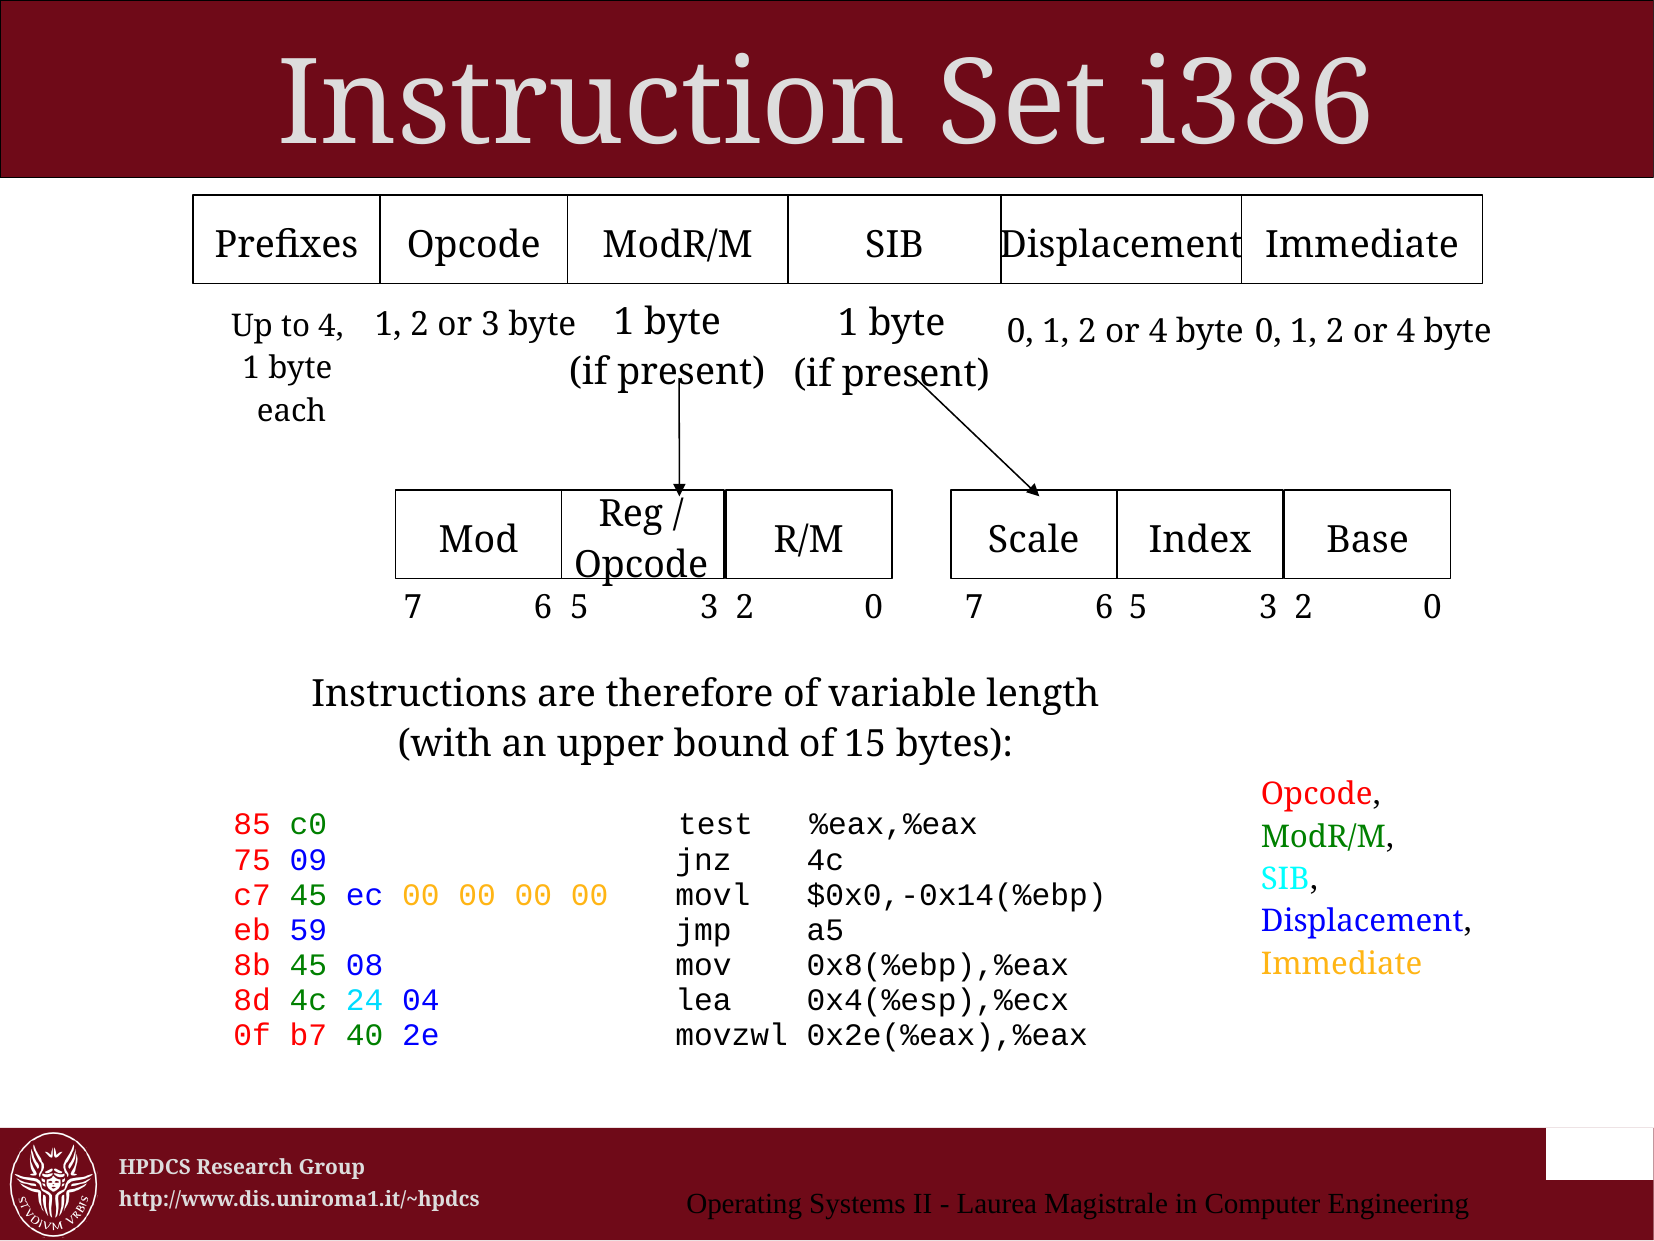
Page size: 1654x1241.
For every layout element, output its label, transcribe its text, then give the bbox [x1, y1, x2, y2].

text_box 1 byte (if present) [490, 283, 845, 400]
text_box 0 [1408, 572, 1455, 633]
text_box 6 [1079, 572, 1127, 633]
text_box Opcode [380, 245, 567, 284]
text_box Immediate [1241, 245, 1483, 284]
text_box 5 [1127, 572, 1161, 633]
text_box R/M [725, 490, 892, 579]
text_box 2 [1291, 572, 1326, 633]
text_box 3 [1243, 572, 1291, 633]
text_box Scale [950, 490, 1116, 579]
text_box Base [1284, 490, 1451, 579]
text_box Instruction Set i386 [19, 0, 1634, 245]
text_box 3 [685, 572, 732, 633]
text_box ModR/M [567, 245, 788, 283]
text_box 0, 1, 2 or 4 byte [992, 296, 1229, 357]
text_box 2 [732, 572, 767, 633]
text_box SIB [788, 245, 1001, 284]
text_box Index [1116, 490, 1283, 579]
text_box 0 [849, 572, 896, 633]
text_box Opcode, ModR/M, SIB, Displacement, Immediate [1246, 761, 1474, 987]
text_box Mod [395, 490, 562, 579]
text_box Reg / Opcode [562, 490, 725, 579]
picture [8, 1130, 98, 1238]
text_box 5 [566, 572, 602, 633]
text_box 7 [950, 572, 997, 633]
text_box Up to 4, 1 byte each [198, 292, 377, 434]
text_box 6 [518, 572, 566, 633]
text_box 7 [388, 572, 436, 633]
text_box 1, 2 or 3 byte [360, 289, 490, 350]
text_box 1 byte (if present) [714, 285, 1069, 401]
text_box [939, 401, 1040, 497]
text_box Instructions are therefore of variable length (with an upper bound of 15 bytes): 85 c0 test %eax,%eax 75 09 jnz 4c c7 45 ec 00 00 00 00 movl $0x0,-0x14(%ebp) eb 59 jmp a5 8b 45 08 mov 0x8(%ebp),%eax 8d 4c 24 04 lea 0x4(%esp),%ecx 0f b7 40 2e movzwl 0x2e(%eax),%eax [218, 655, 1193, 1062]
text_box [673, 400, 686, 497]
text_box 0, 1, 2 or 4 byte [1240, 296, 1477, 357]
text_box Prefixes [192, 245, 380, 284]
footer Operating Systems II - Laurea Magistrale in Computer Engineering [509, 1184, 1647, 1240]
text_box Displacement [1001, 245, 1241, 284]
